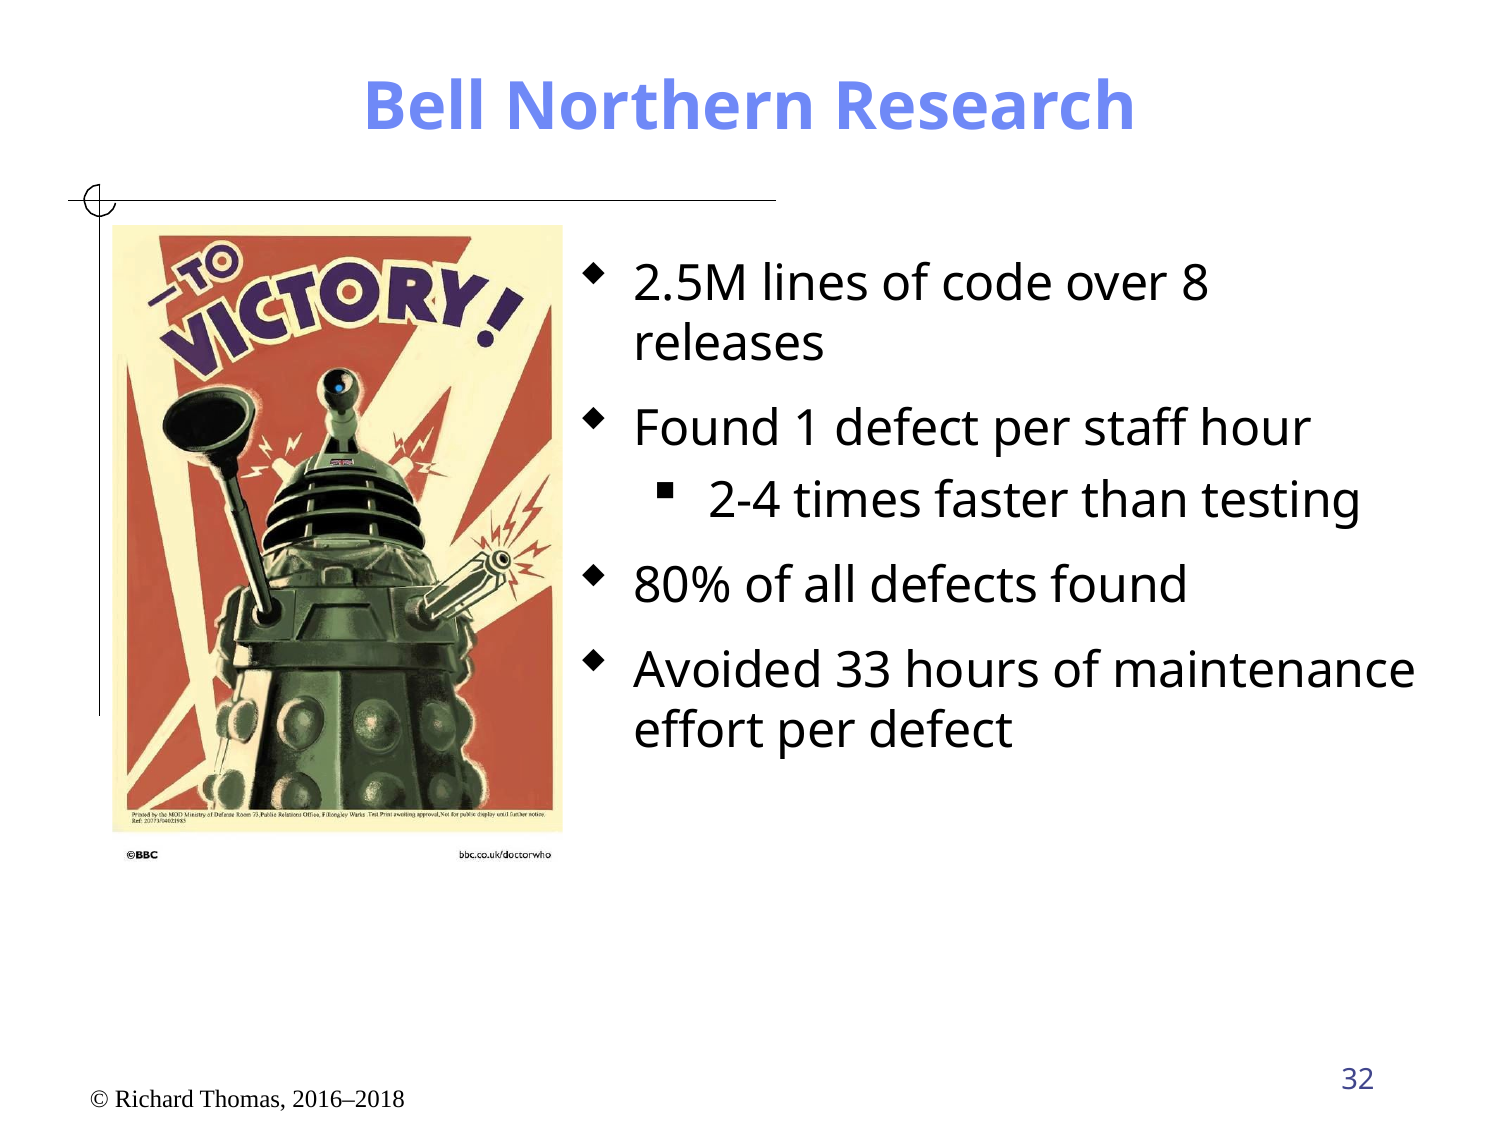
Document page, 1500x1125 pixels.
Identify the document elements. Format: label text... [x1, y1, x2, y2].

slide_number 32 [1337, 1060, 1378, 1125]
text_box [112, 251, 563, 863]
title Bell Northern Research [24, 62, 1475, 251]
text_box 2.5M lines of code over 8 releases Found 1 defect per staff hour 2-4 times faster than testing 80% of all defects found Avoided 33 hours of maintenance effort per defect [575, 251, 1475, 758]
